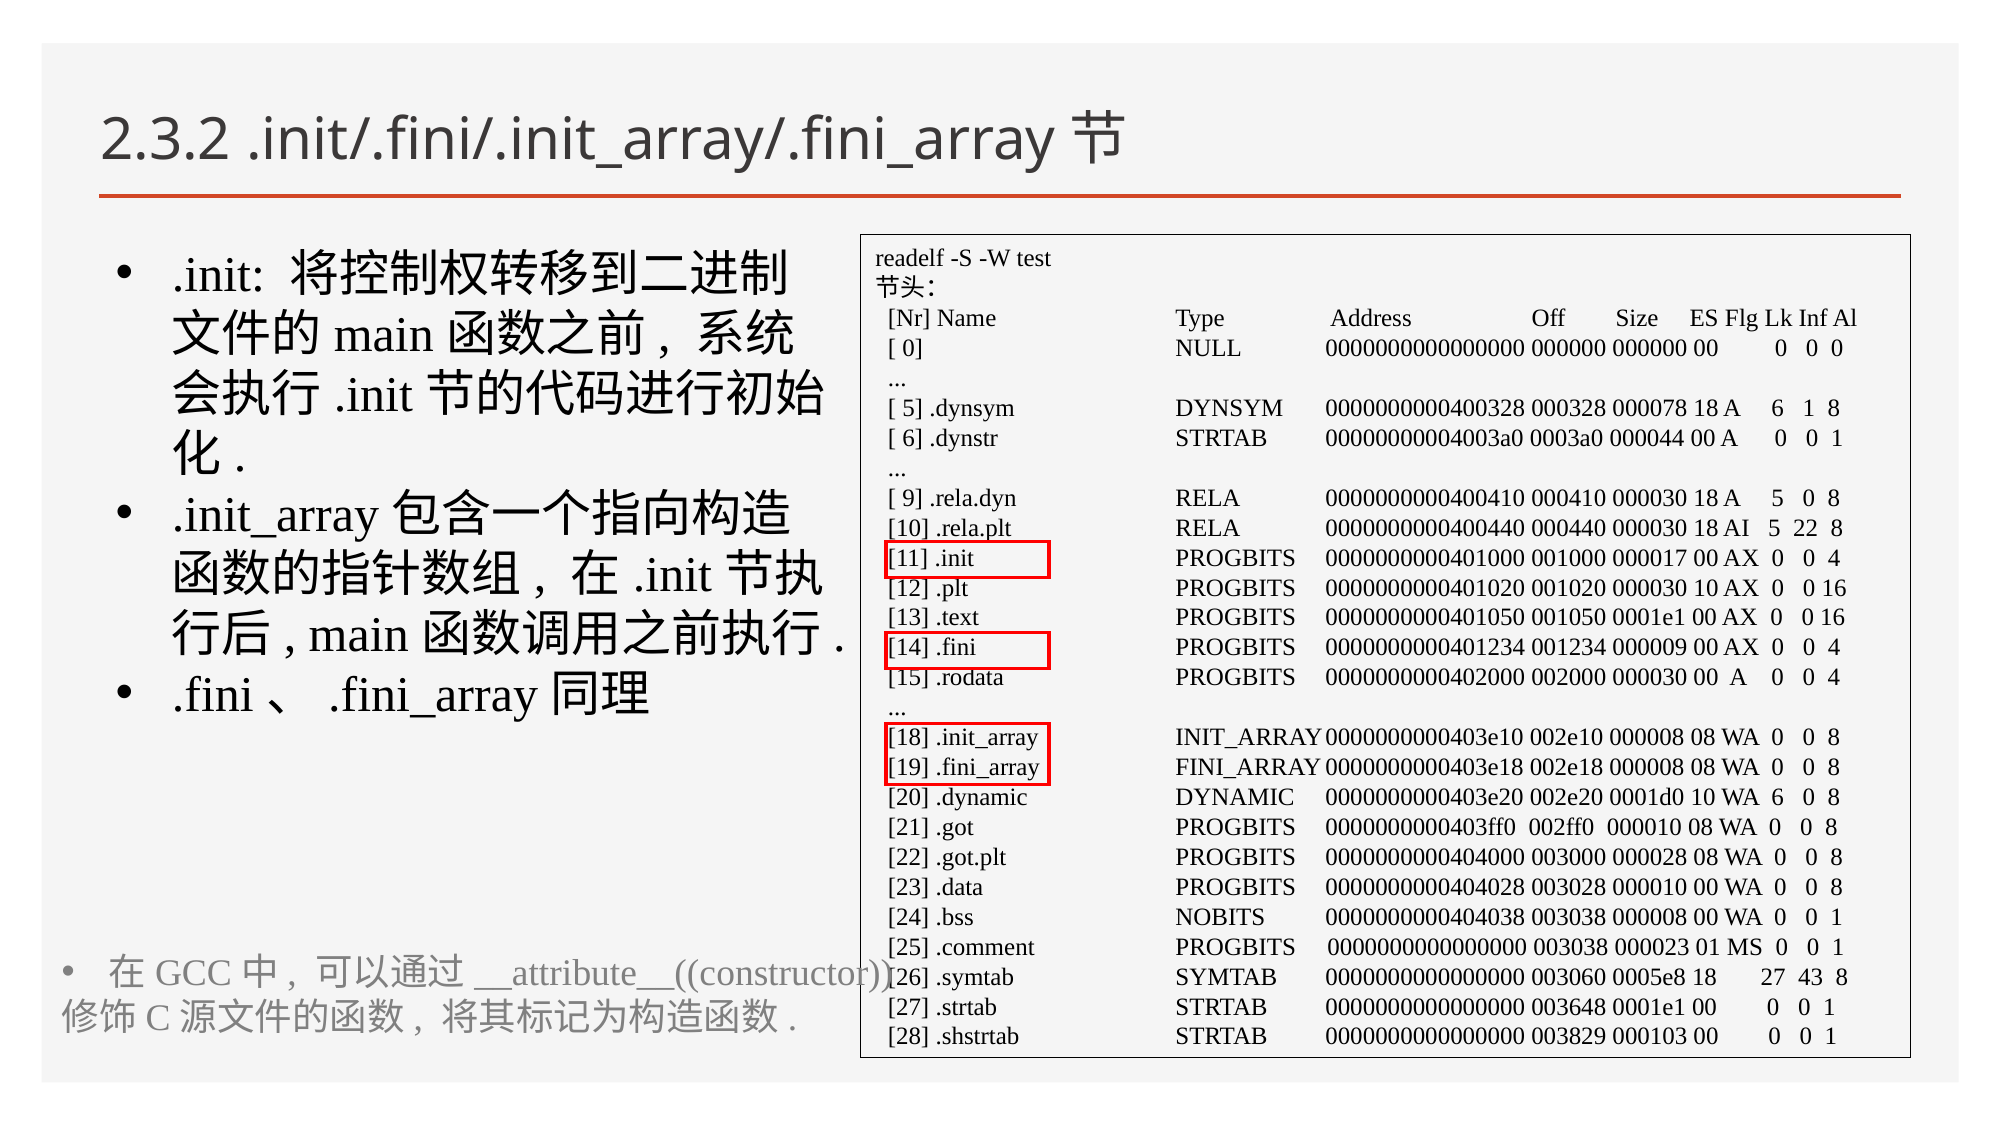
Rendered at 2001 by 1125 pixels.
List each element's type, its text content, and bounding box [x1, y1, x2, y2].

text_box [885, 722, 1050, 785]
text_box [885, 631, 1050, 670]
text_box .init: 将控制权转移到二进制文件的main函数之前, 系统会执行.init节的代码进行初始化. .init_array包含一个指向构造函数的指针数组, 在.init节执行后, main函数调用之前执行. .fini、.fini_array同理 [100, 234, 854, 729]
title 2.3.2 .init/.fini/.init_array/.fini_array节 [85, 73, 1214, 179]
text_box 在GCC中, 可以通过__attribute__((constructor)) 修饰C源文件的函数, 将其标记为构造函数. [46, 940, 909, 1046]
text_box readelf -S -W test 节头： [Nr] Name Type Address Off Size ES Flg Lk Inf Al [ 0] NULL 0000000000000000 000000 000000 00 0 0 0 ... [ 5] .dynsym DYNSYM 0000000000400328 000328 000078 18 A 6 1 8 [ 6] .dynstr STRTAB 00000000004003a0 0003a0 000044 00 A 0 0 1 ... [ 9] .rela.dyn RELA 0000000000400410 000410 000030 18 A 5 0 8 [10] .rela.plt RELA 0000000000400440 000440 000030 18 AI 5 22 8 [11] .init PROGBITS 0000000000401000 001000 000017 00 AX 0 0 4 [12] .plt PROGBITS 0000000000401020 001020 000030 10 AX 0 0 16 [13] .text PROGBITS 0000000000401050 001050 0001e1 00 AX 0 0 16 [14] .fini PROGBITS 0000000000401234 001234 000009 00 AX 0 0 4 [15] .rodata PROGBITS 0000000000402000 002000 000030 00 A 0 0 4 ... [18] .init_array INIT_ARRAY 0000000000403e10 002e10 000008 08 WA 0 0 8 [19] .fini_array FINI_ARRAY 0000000000403e18 002e18 000008 08 WA 0 0 8 [20] .dynamic DYNAMIC 0000000000403e20 002e20 0001d0 10 WA 6 0 8 [21] .got PROGBITS 0000000000403ff0 002ff0 000010 08 WA 0 0 8 [22] .got.plt PROGBITS 0000000000404000 003000 000028 08 WA 0 0 8 [23] .data PROGBITS 0000000000404028 003028 000010 00 WA 0 0 8 [24] .bss NOBITS 0000000000404038 003038 000008 00 WA 0 0 1 [25] .comment PROGBITS 0000000000000000 003038 000023 01 MS 0 0 1 [26] .symtab SYMTAB 0000000000000000 003060 0005e8 18 27 43 8 [27] .strtab STRTAB 0000000000000000 003648 0001e1 00 0 0 1 [28] .shstrtab STRTAB 0000000000000000 003829 000103 00 0 0 1 [860, 234, 1911, 1058]
text_box [885, 540, 1050, 579]
